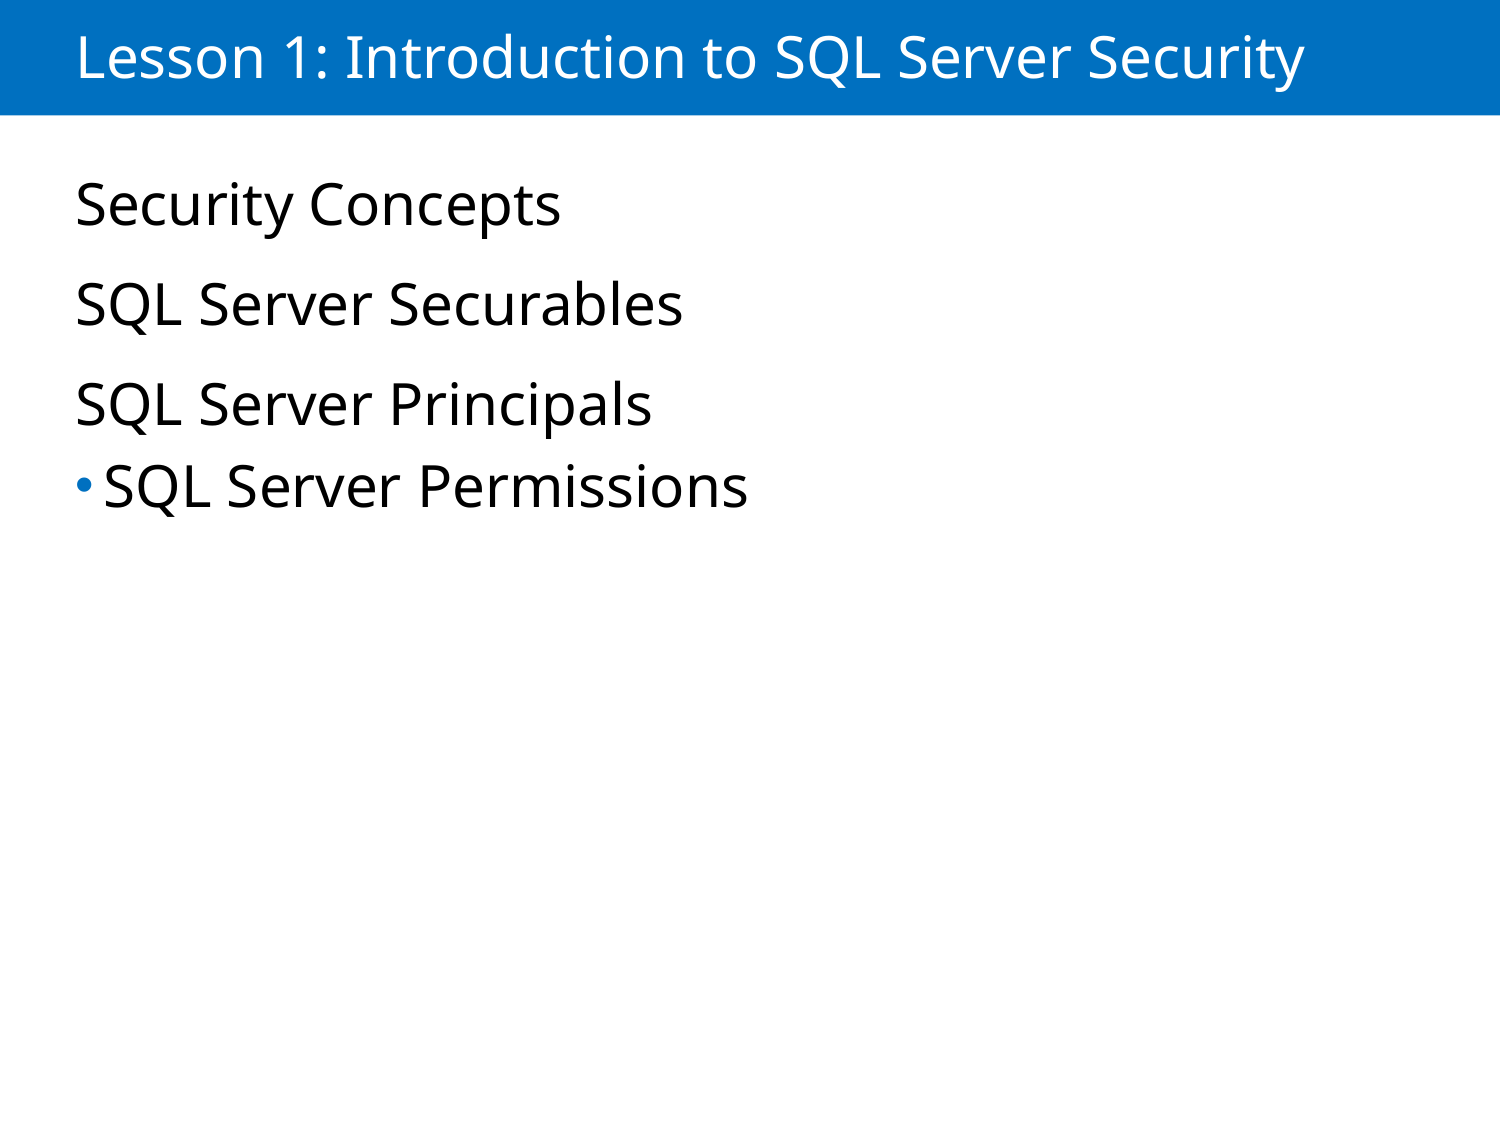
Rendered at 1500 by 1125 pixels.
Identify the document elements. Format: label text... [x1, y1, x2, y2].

title Lesson 1: Introduction to SQL Server Security [75, 0, 1351, 122]
list Security Concepts SQL Server Securables SQL Server Principals SQL Server Permissions [74, 167, 1408, 1013]
